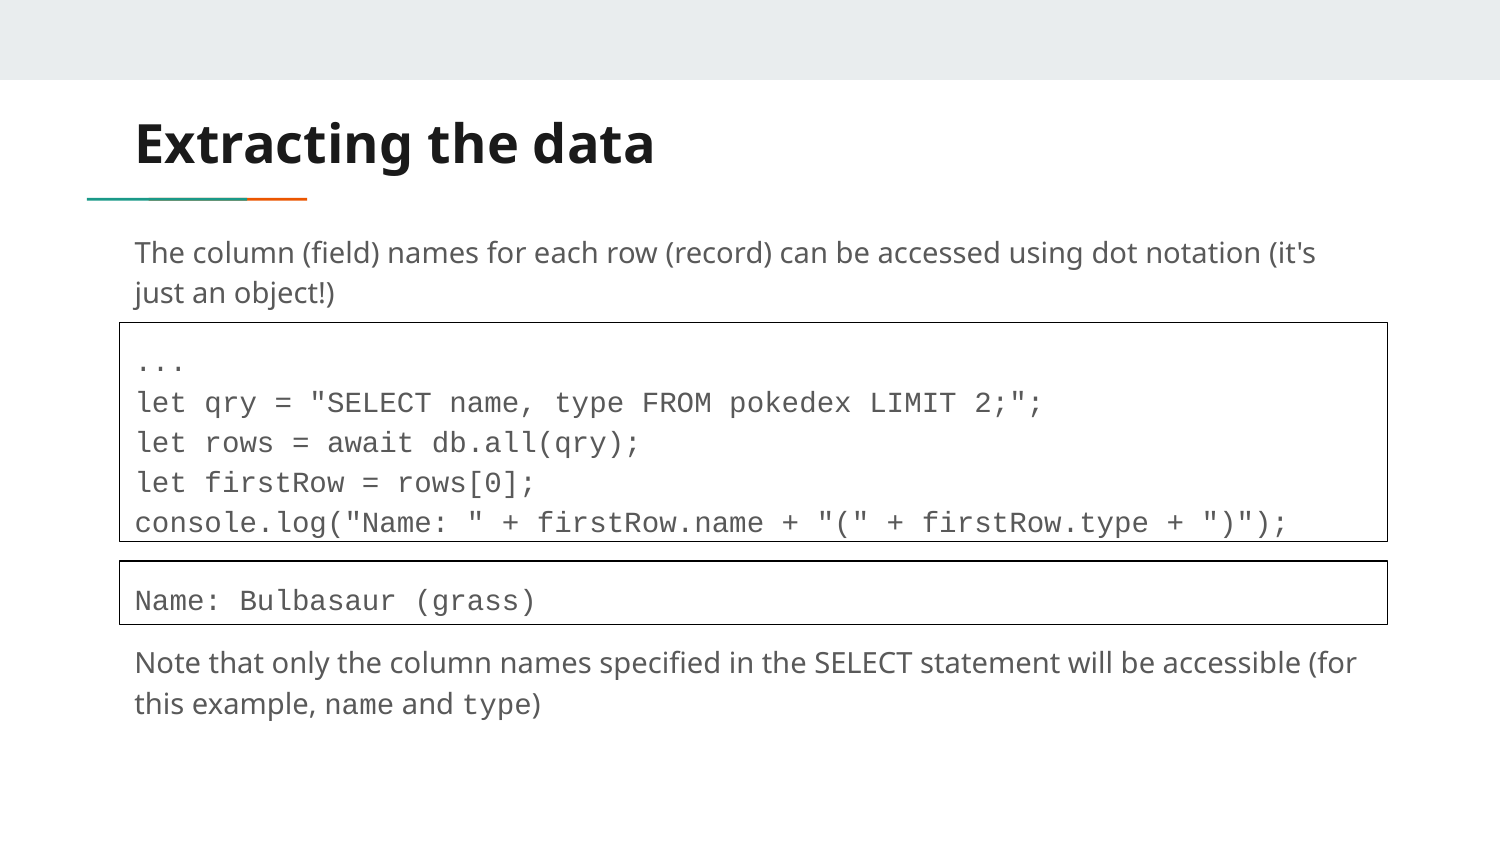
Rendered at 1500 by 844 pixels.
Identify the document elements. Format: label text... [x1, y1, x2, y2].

list ... let qry = "SELECT name, type FROM pokedex LIMIT 2;"; let rows = await db.all(qry); let firstRow = rows[0]; console.log("Name: " + firstRow.name + "(" + firstRow.type + ")"); [119, 322, 1388, 542]
list Name: Bulbasaur (grass) [119, 560, 1388, 625]
list Note that only the column names specified in the SELECT statement will be accessible (for this example, name and type) [119, 624, 1381, 734]
title Extracting the data [119, 94, 1381, 183]
list The column (field) names for each row (record) can be accessed using dot notation (it's just an object!) [119, 214, 1381, 322]
